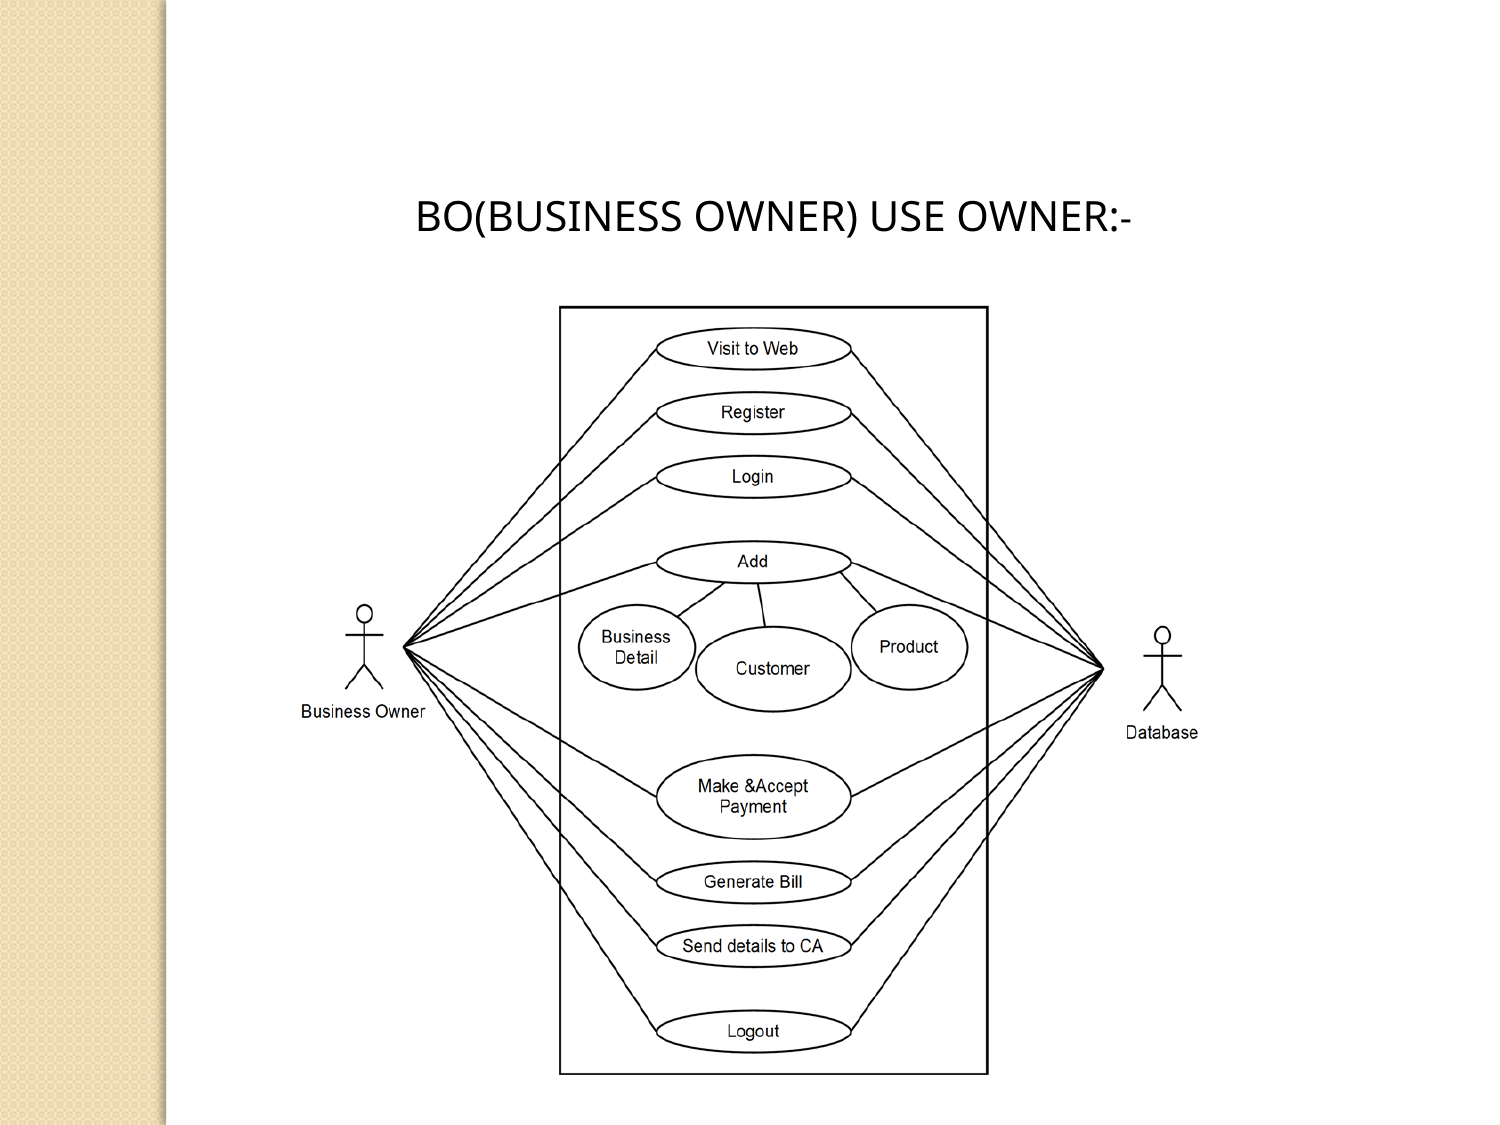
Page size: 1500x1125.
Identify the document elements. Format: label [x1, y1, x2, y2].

picture [299, 131, 1201, 1076]
